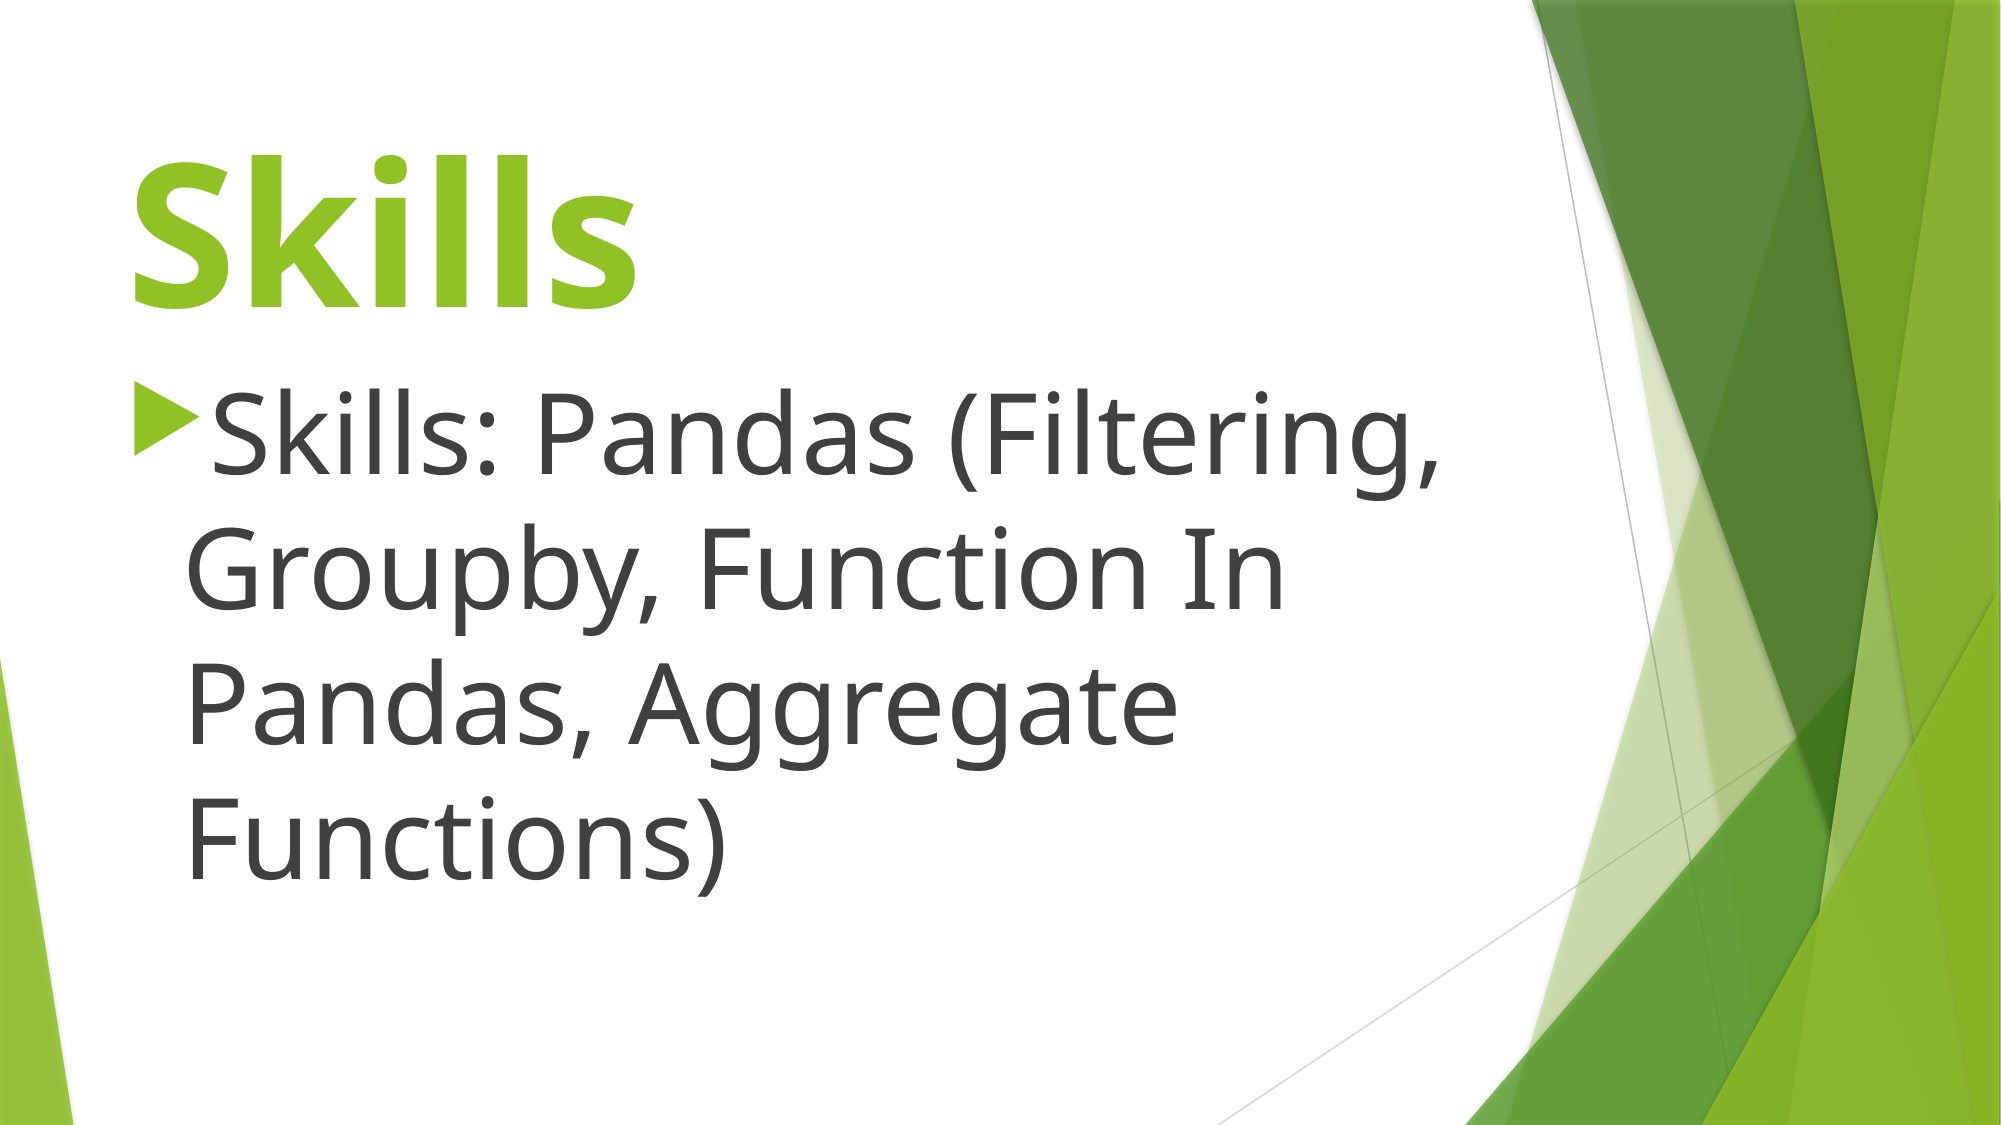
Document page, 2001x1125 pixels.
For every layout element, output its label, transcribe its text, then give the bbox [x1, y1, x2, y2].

list Skills: Pandas (Filtering, Groupby, Function In Pandas, Aggregate Functions) [111, 354, 1522, 992]
title Skills [111, 99, 1522, 317]
